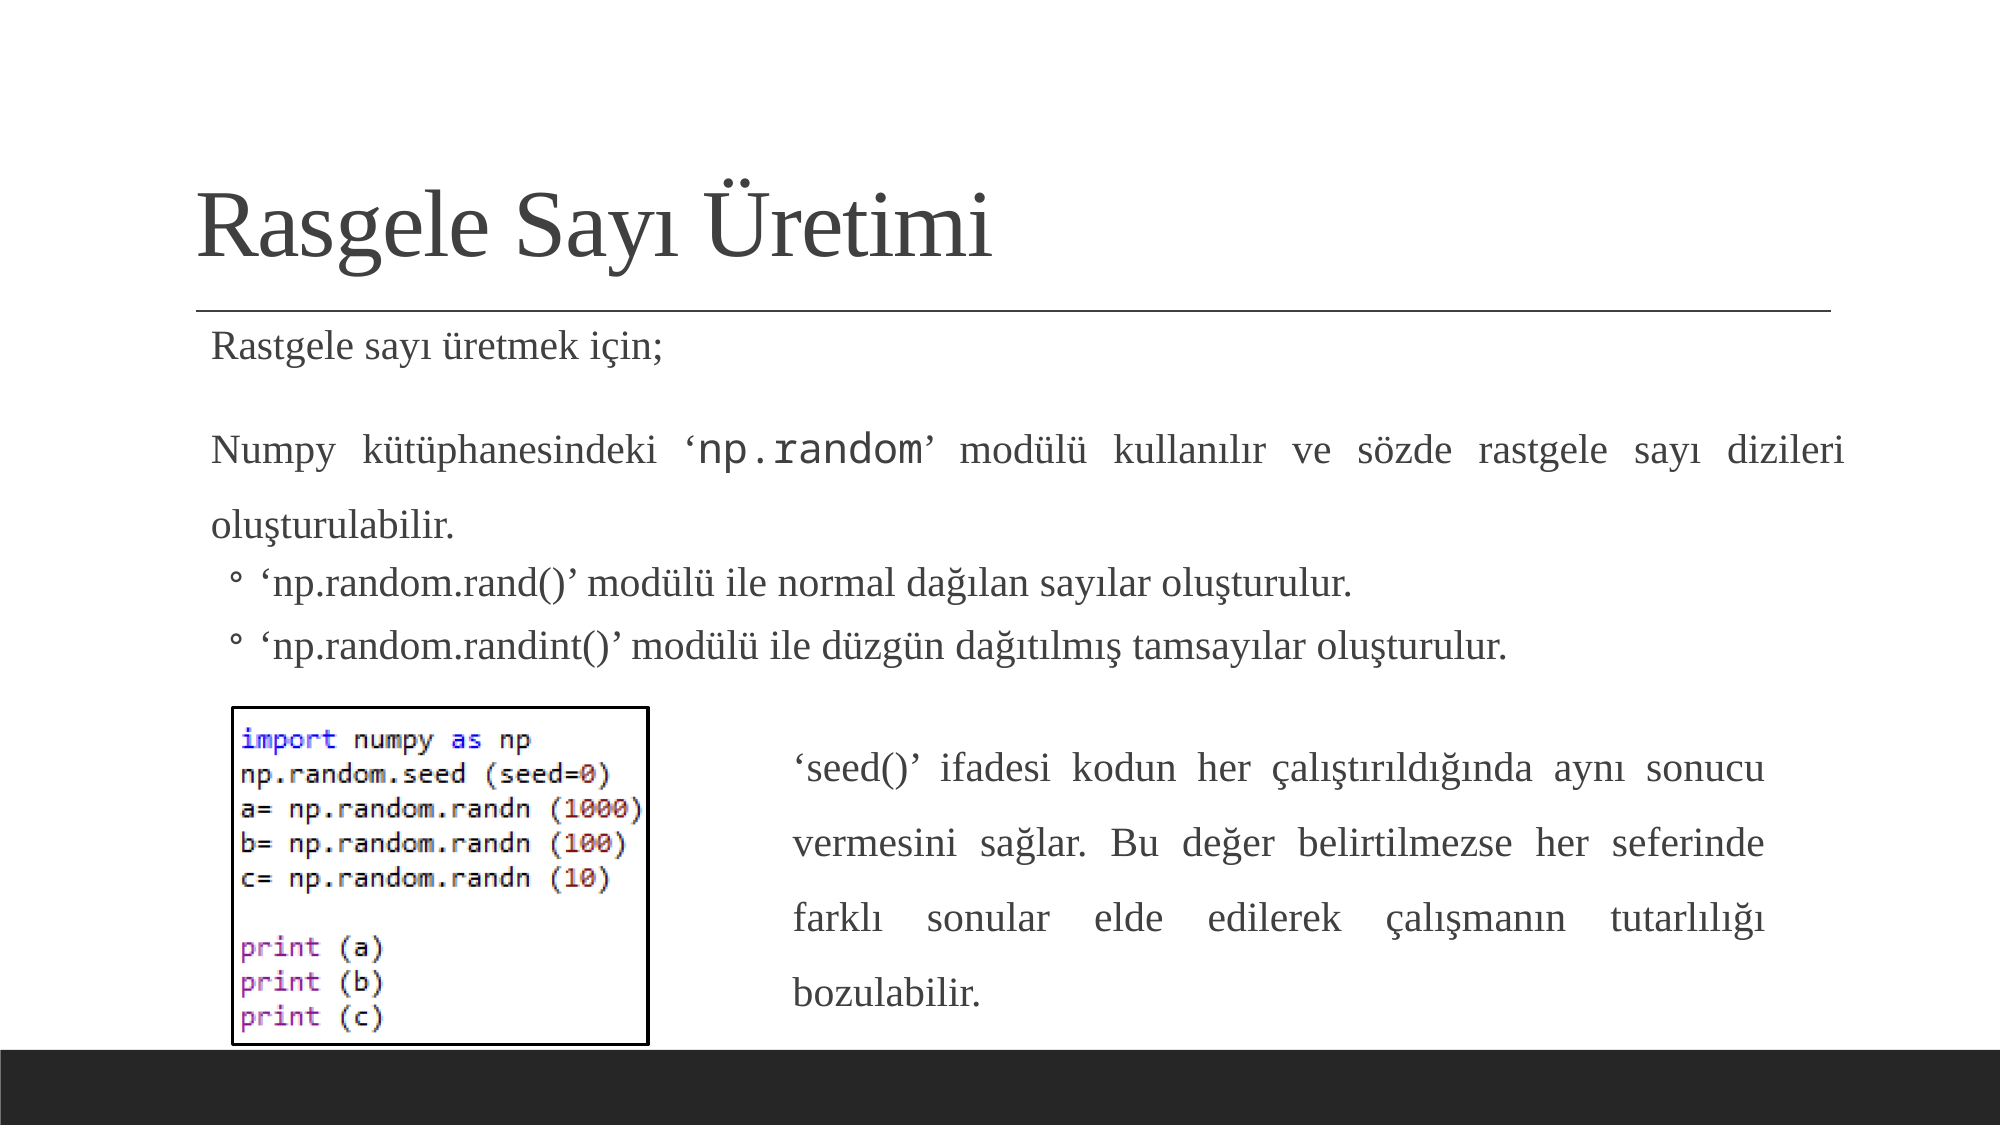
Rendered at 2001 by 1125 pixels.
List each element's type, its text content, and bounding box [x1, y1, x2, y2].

list Rastgele sayı üretmek için; Numpy kütüphanesindeki ‘np.random’ modülü kullanılır ve sözde rastgele sayı dizileri oluşturulabilir. ‘np.random.rand()’ modülü ile normal dağılan sayılar oluşturulur. ‘np.random.randint()’ modülü ile düzgün dağıtılmış tamsayılar oluşturulur. [195, 285, 1846, 902]
title Rasgele Sayı Üretimi [180, 47, 1830, 285]
text_box ‘seed()’ ifadesi kodun her çalıştırıldığında aynı sonucu vermesini sağlar. Bu değer belirtilmezse her seferinde farklı sonular elde edilerek çalışmanın tutarlılığı bozulabilir. [777, 707, 1766, 1042]
picture [233, 708, 647, 1044]
